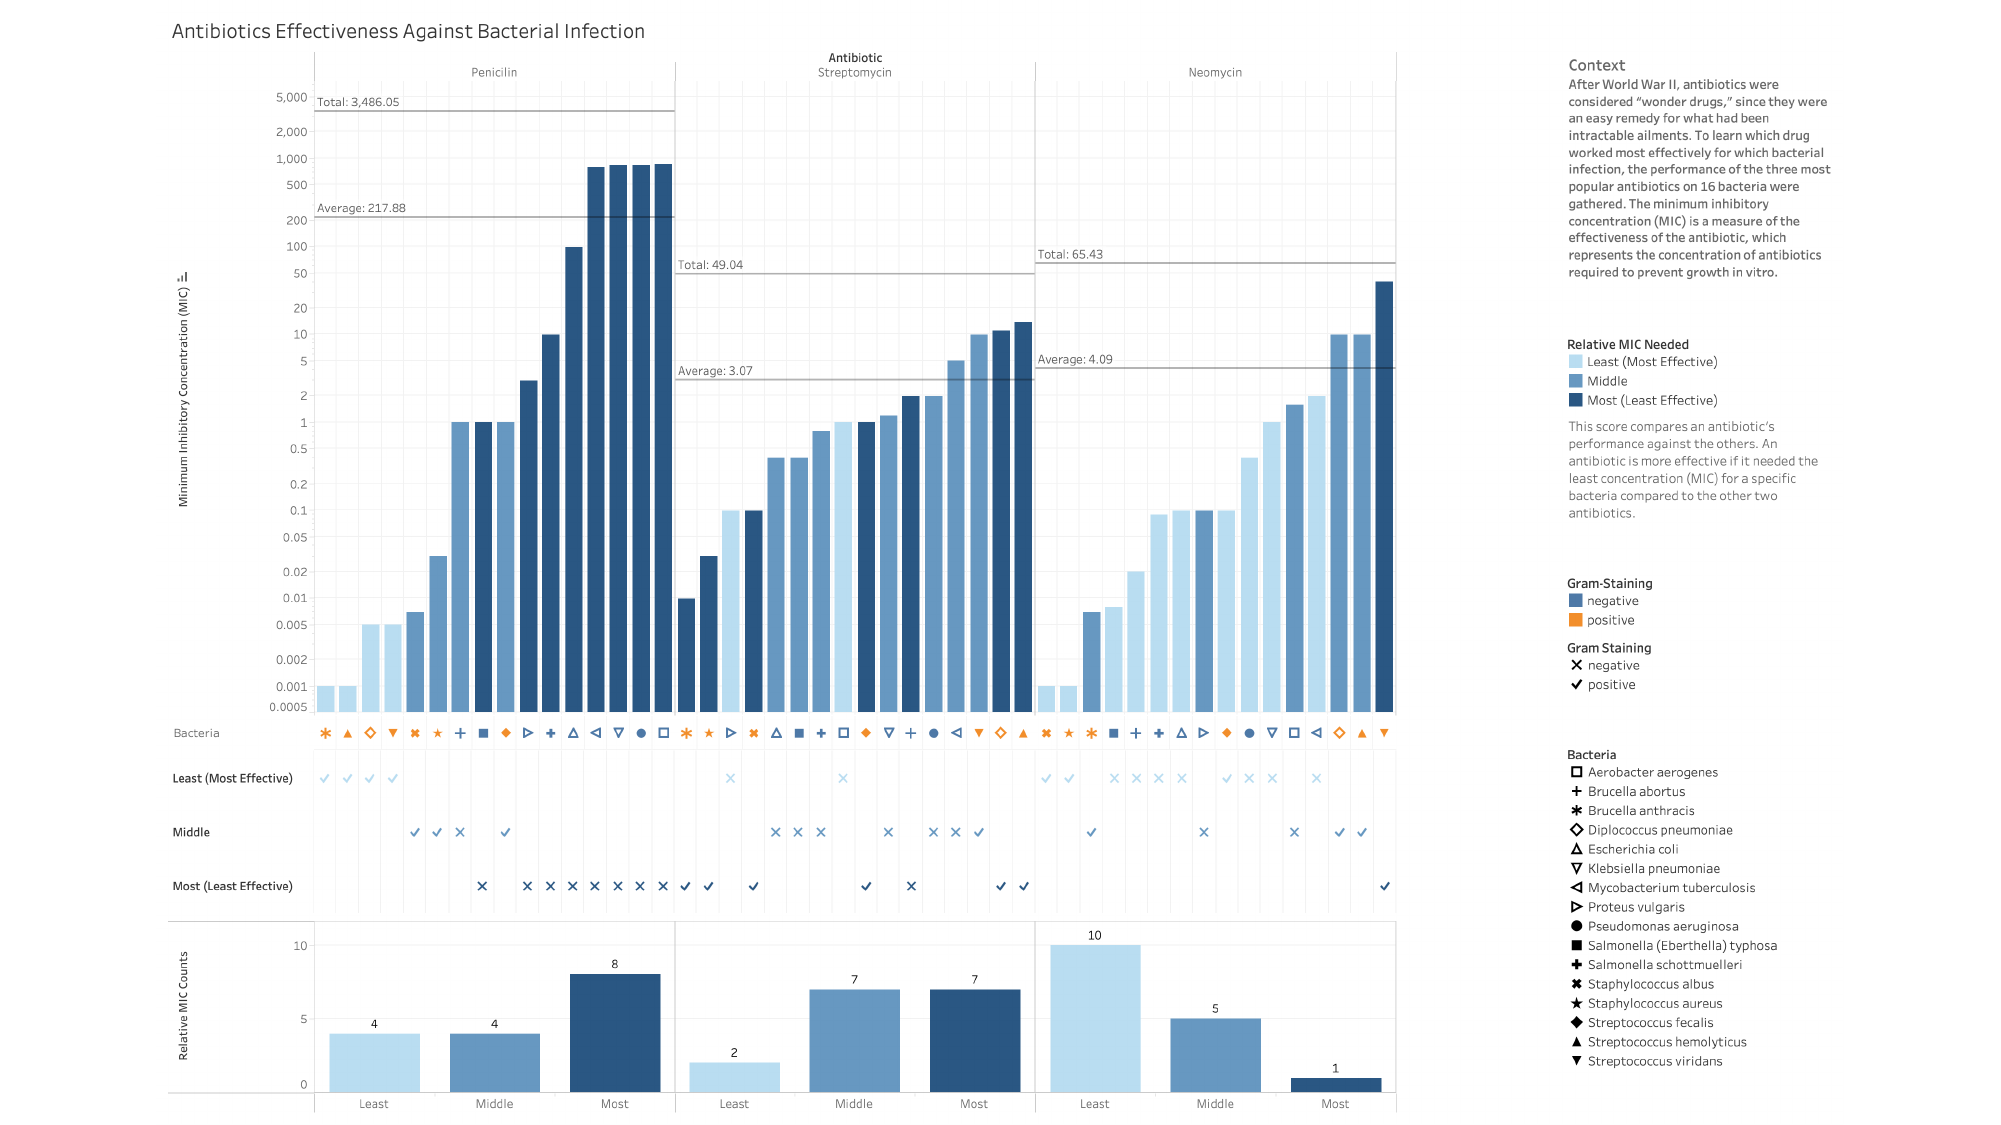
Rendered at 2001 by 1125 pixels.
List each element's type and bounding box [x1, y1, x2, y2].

picture [155, 0, 1844, 1125]
